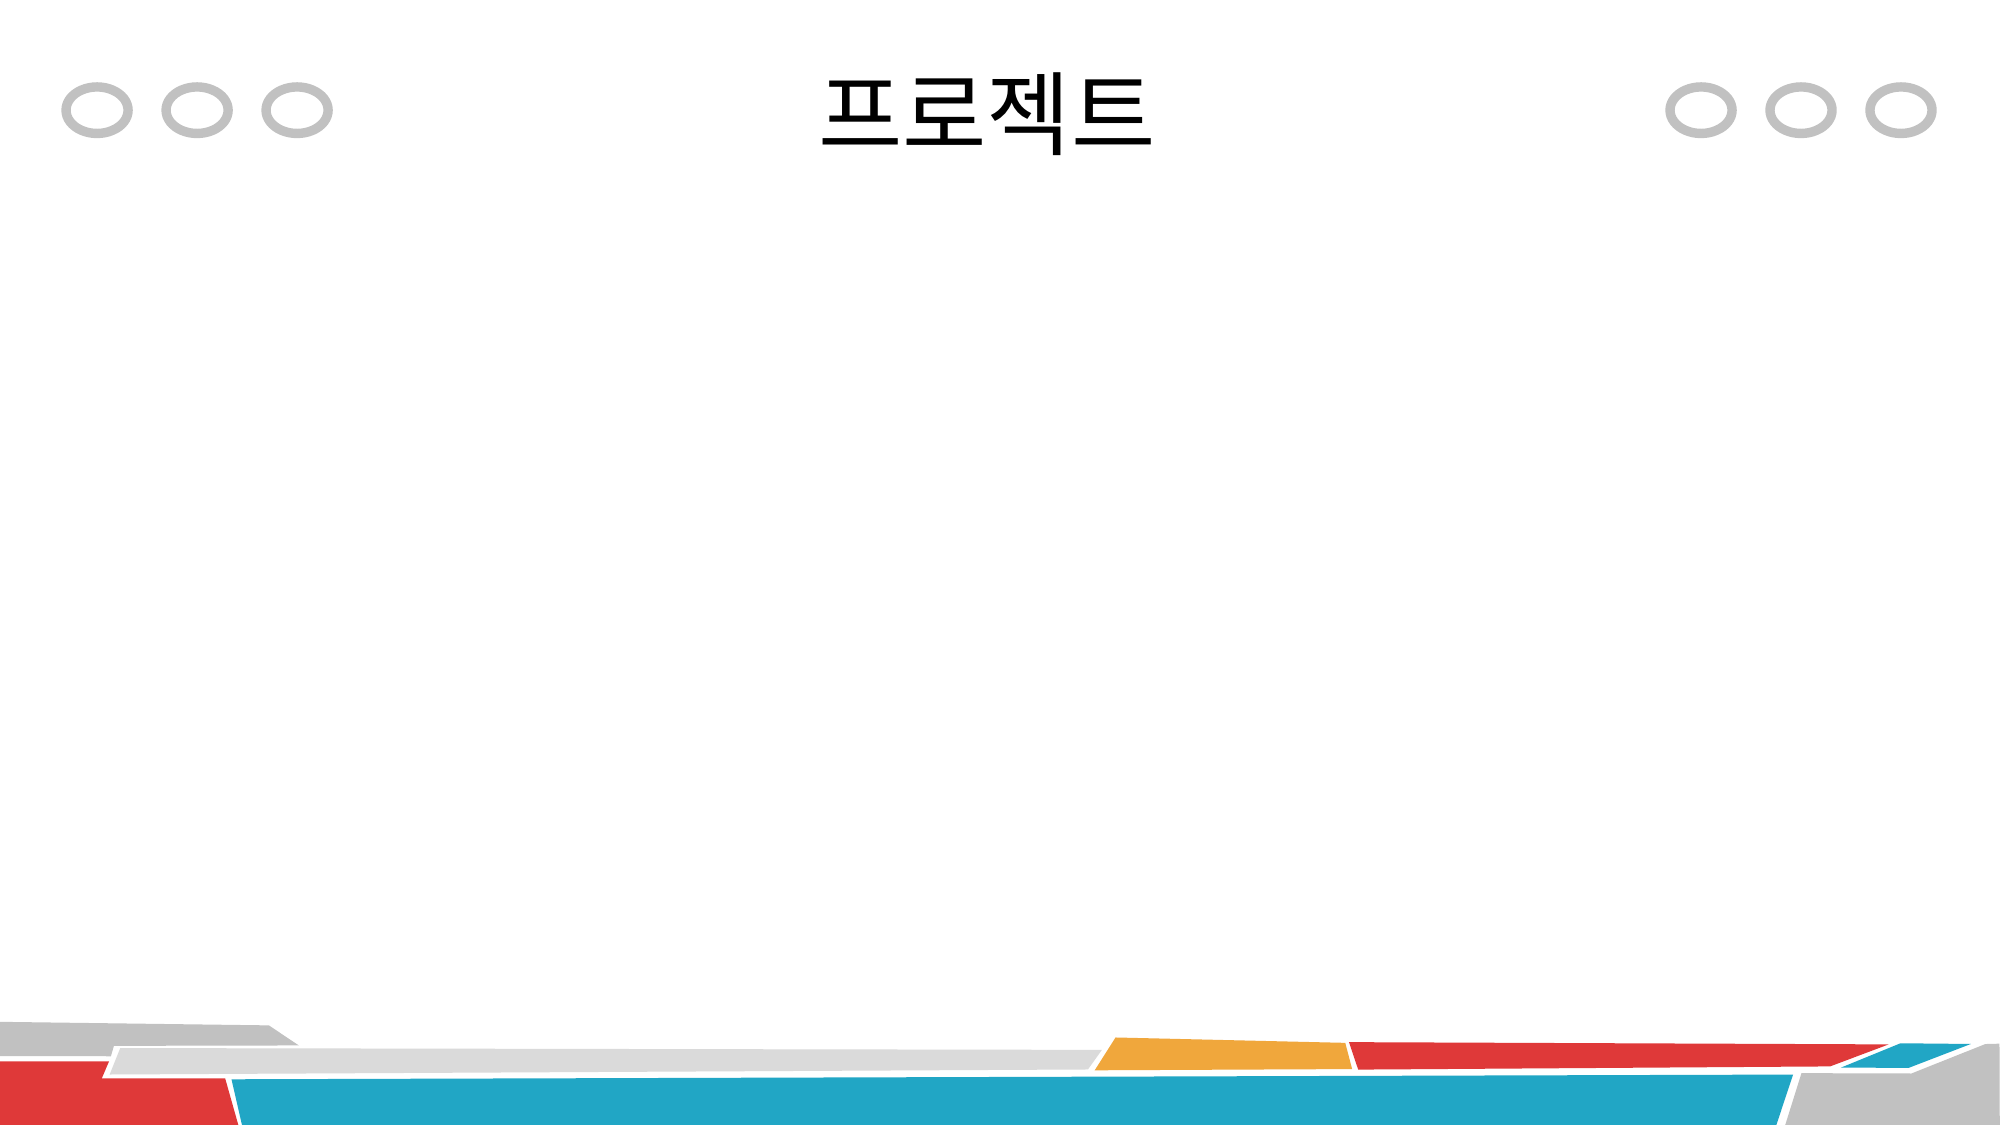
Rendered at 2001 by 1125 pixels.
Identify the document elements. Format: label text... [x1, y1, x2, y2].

title 프로젝트 [350, 18, 1651, 206]
